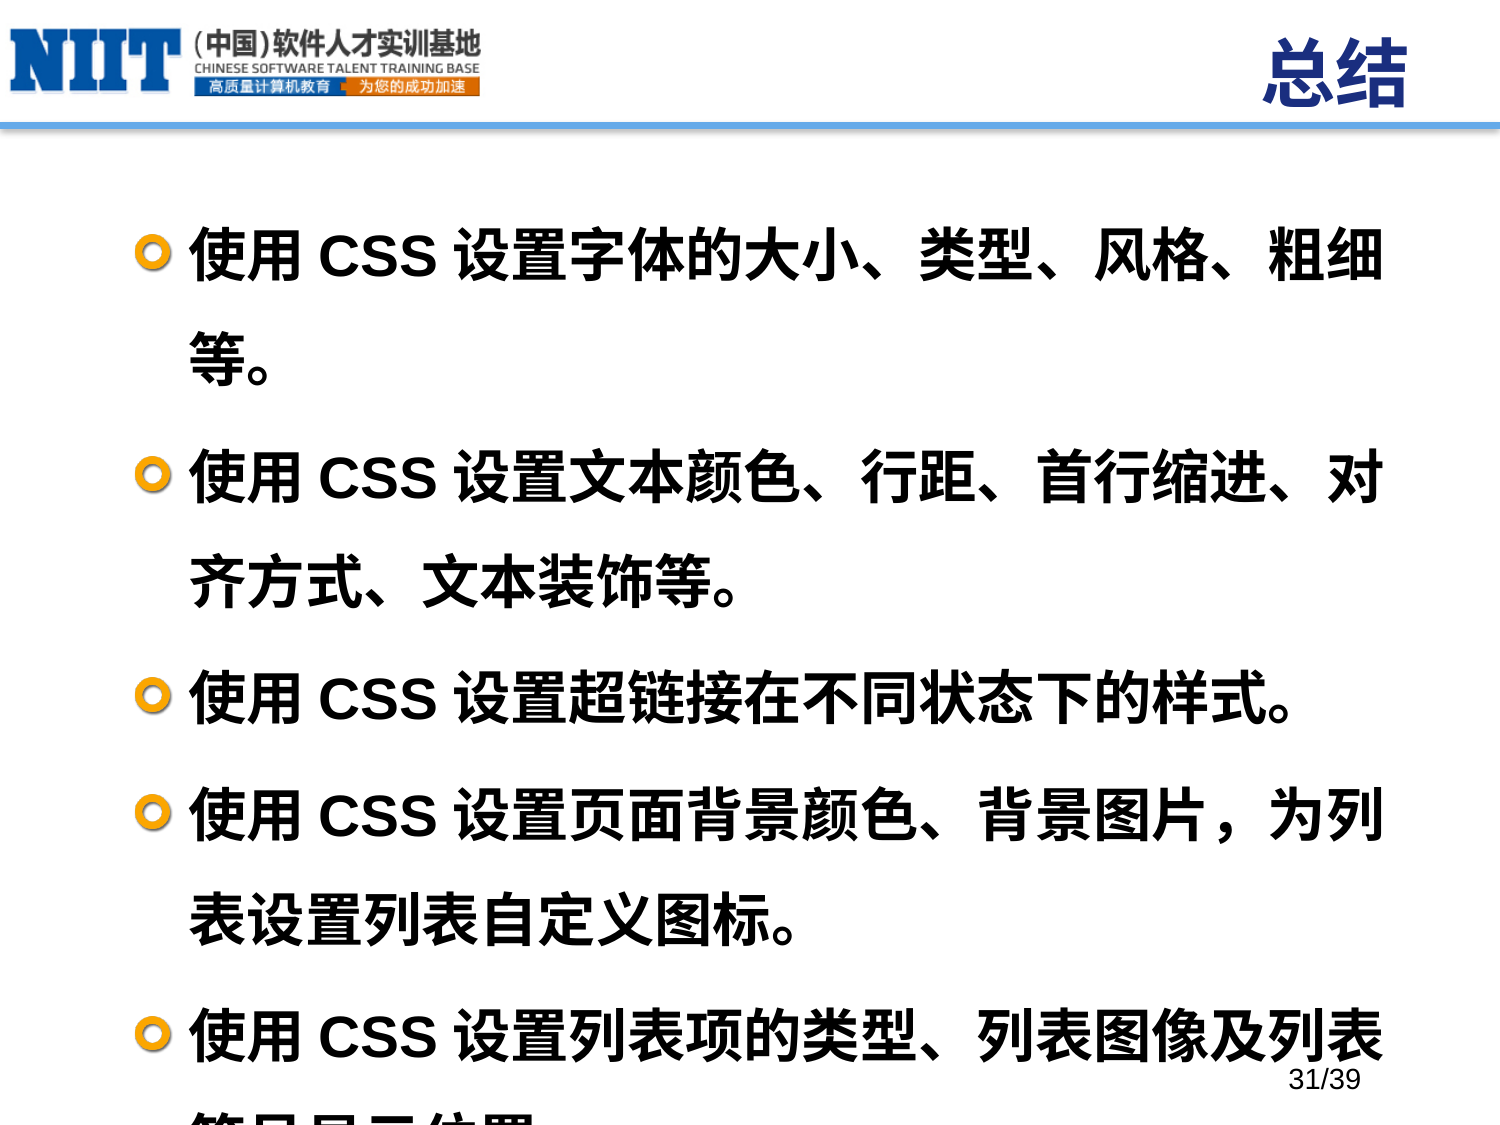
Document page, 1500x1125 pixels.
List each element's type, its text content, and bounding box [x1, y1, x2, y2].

picture [132, 232, 174, 274]
picture [132, 675, 174, 717]
title 总结 [488, 19, 1425, 138]
picture [132, 792, 174, 834]
picture [132, 1014, 174, 1055]
picture [5, 23, 488, 102]
picture [132, 454, 174, 496]
slide_number /39 [1149, 1053, 1500, 1114]
list 使用CSS设置字体的大小、类型、风格、粗细等。 使用CSS设置文本颜色、行距、首行缩进、对齐方式、文本装饰等。 使用CSS设置超链接在不同状态下的样式。 使用CSS设置页面背景颜色、背景图片，为列表设置列表自定义图标。 使用CSS设置列表项的类型、列表图像及列表符号显示位置。 [117, 175, 1442, 1067]
